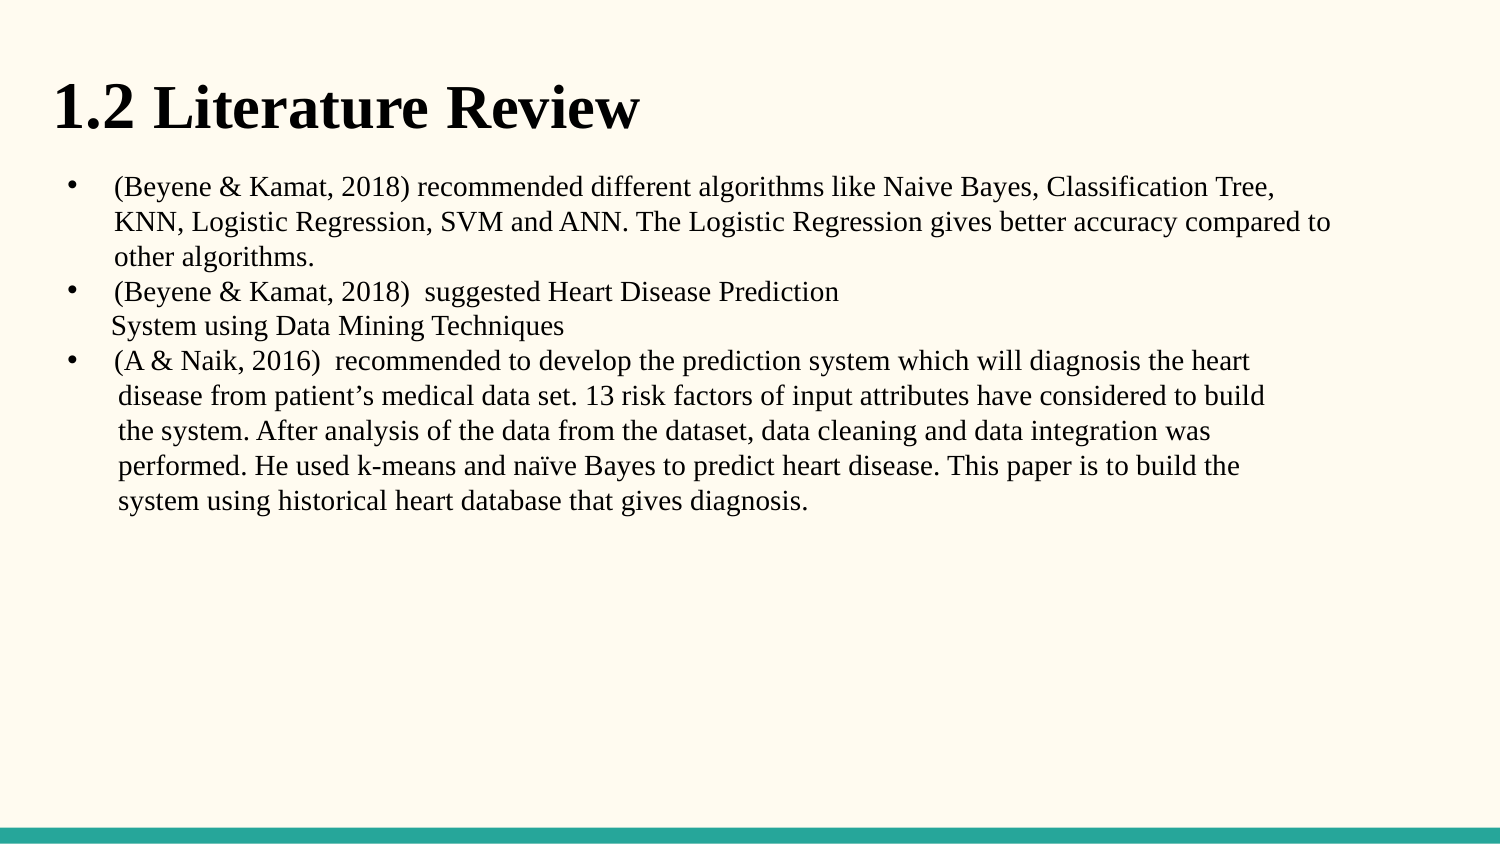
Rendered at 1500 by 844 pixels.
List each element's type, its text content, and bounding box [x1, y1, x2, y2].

title 1.2 Literature Review [52, 54, 1368, 159]
text_box (Beyene & Kamat, 2018) ⁠recommended different algorithms like Naive Bayes, Classification Tree, KNN, Logistic Regression, SVM and ANN. The Logistic Regression gives better accuracy compared to other algorithms. (Beyene & Kamat, 2018) ⁠ suggested Heart Disease Prediction System using Data Mining Techniques (A & Naik, 2016) ⁠ recommended to develop the prediction system which will diagnosis the heart disease from patient’s medical data set. 13 risk factors of input attributes have considered to build the system. After analysis of the data from the dataset, data cleaning and data integration was performed. He used k-means and naïve Bayes to predict heart disease. This paper is to build the system using historical heart database that gives diagnosis. [52, 159, 1368, 614]
